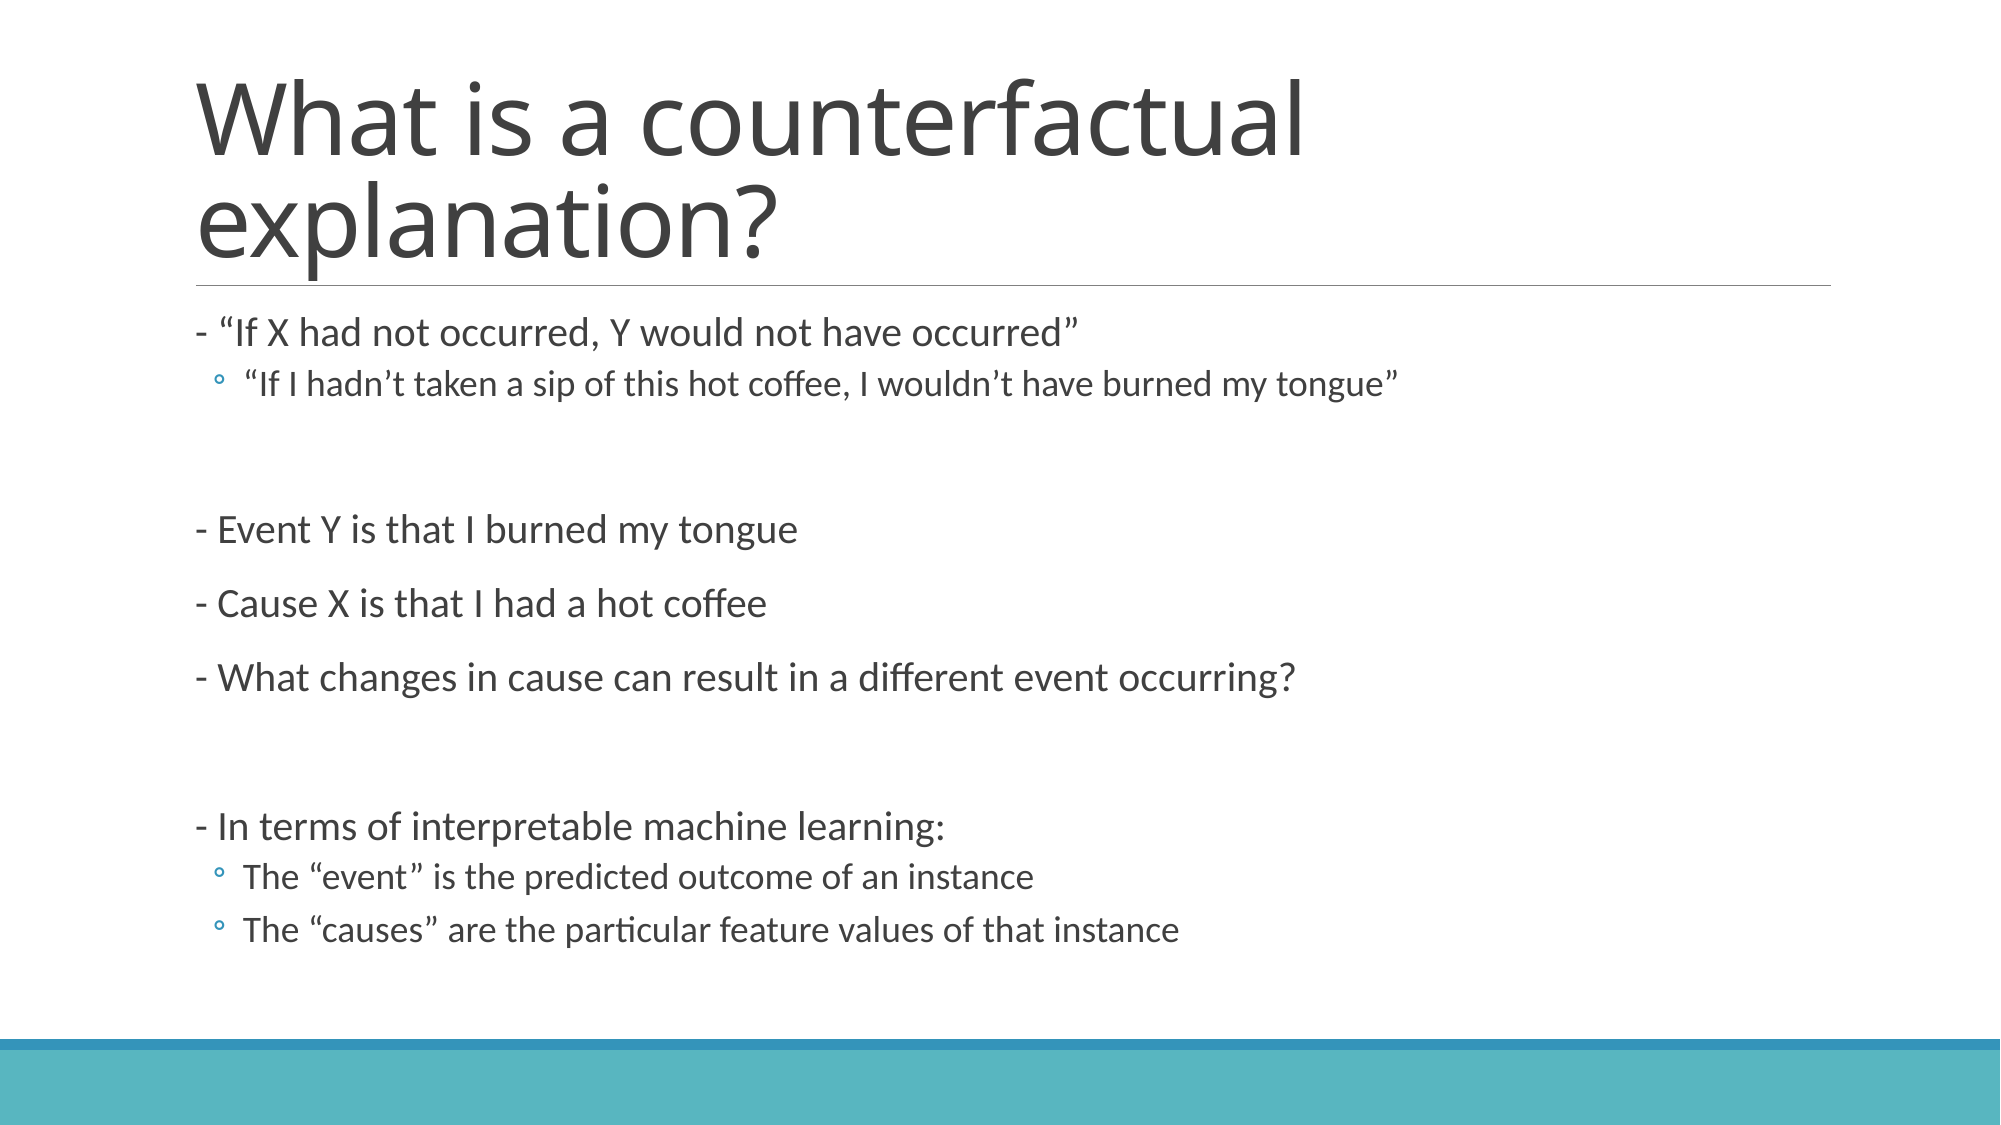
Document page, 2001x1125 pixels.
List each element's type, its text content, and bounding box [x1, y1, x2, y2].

list - “If X had not occurred, Y would not have occurred” “If I hadn’t taken a sip of this hot coffee, I wouldn’t have burned my tongue” - Event Y is that I burned my tongue - Cause X is that I had a hot coffee - What changes in cause can result in a different event occurring? - In terms of interpretable machine learning: The “event” is the predicted outcome of an instance The “causes” are the particular feature values of that instance [180, 302, 1830, 963]
title What is a counterfactual explanation? [180, 47, 1830, 285]
